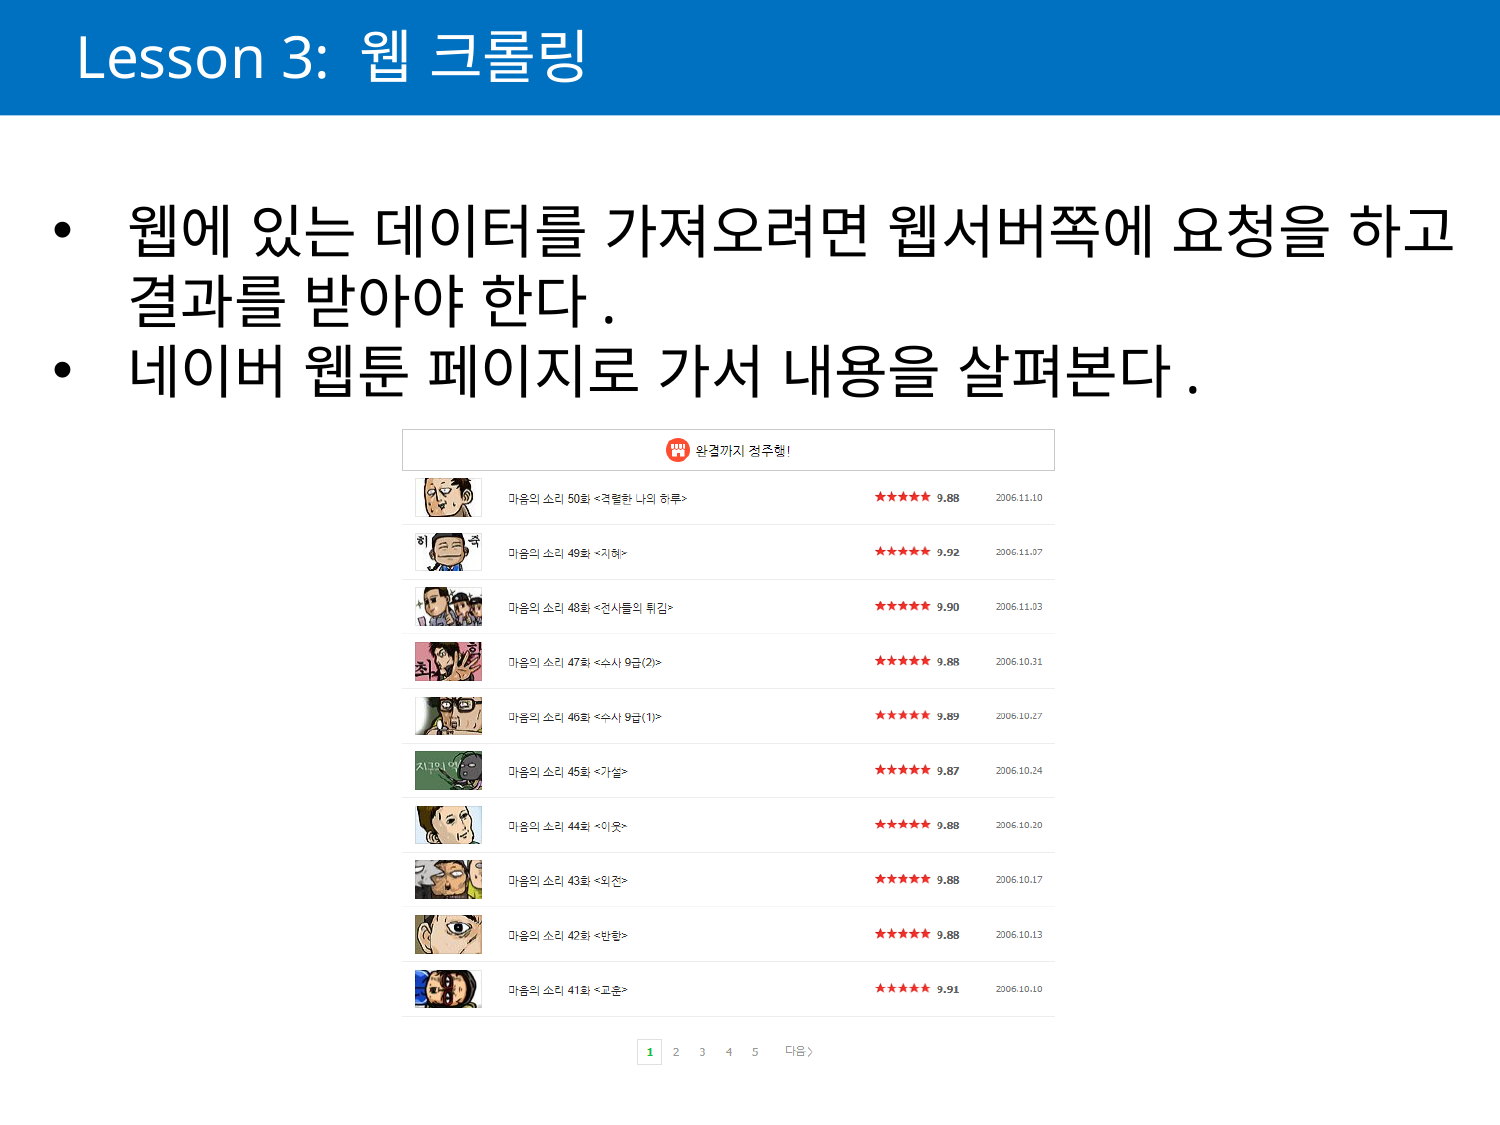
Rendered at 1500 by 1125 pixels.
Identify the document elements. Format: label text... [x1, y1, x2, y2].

text_box 웹에 있는 데이터를 가져오려면 웹서버쪽에 요청을 하고 결과를 받아야 한다. 네이버 웹툰 페이지로 가서 내용을 살펴본다. [37, 187, 1475, 1042]
picture [399, 424, 1065, 1068]
title Lesson 3: 웹 크롤링 [75, 0, 1351, 122]
